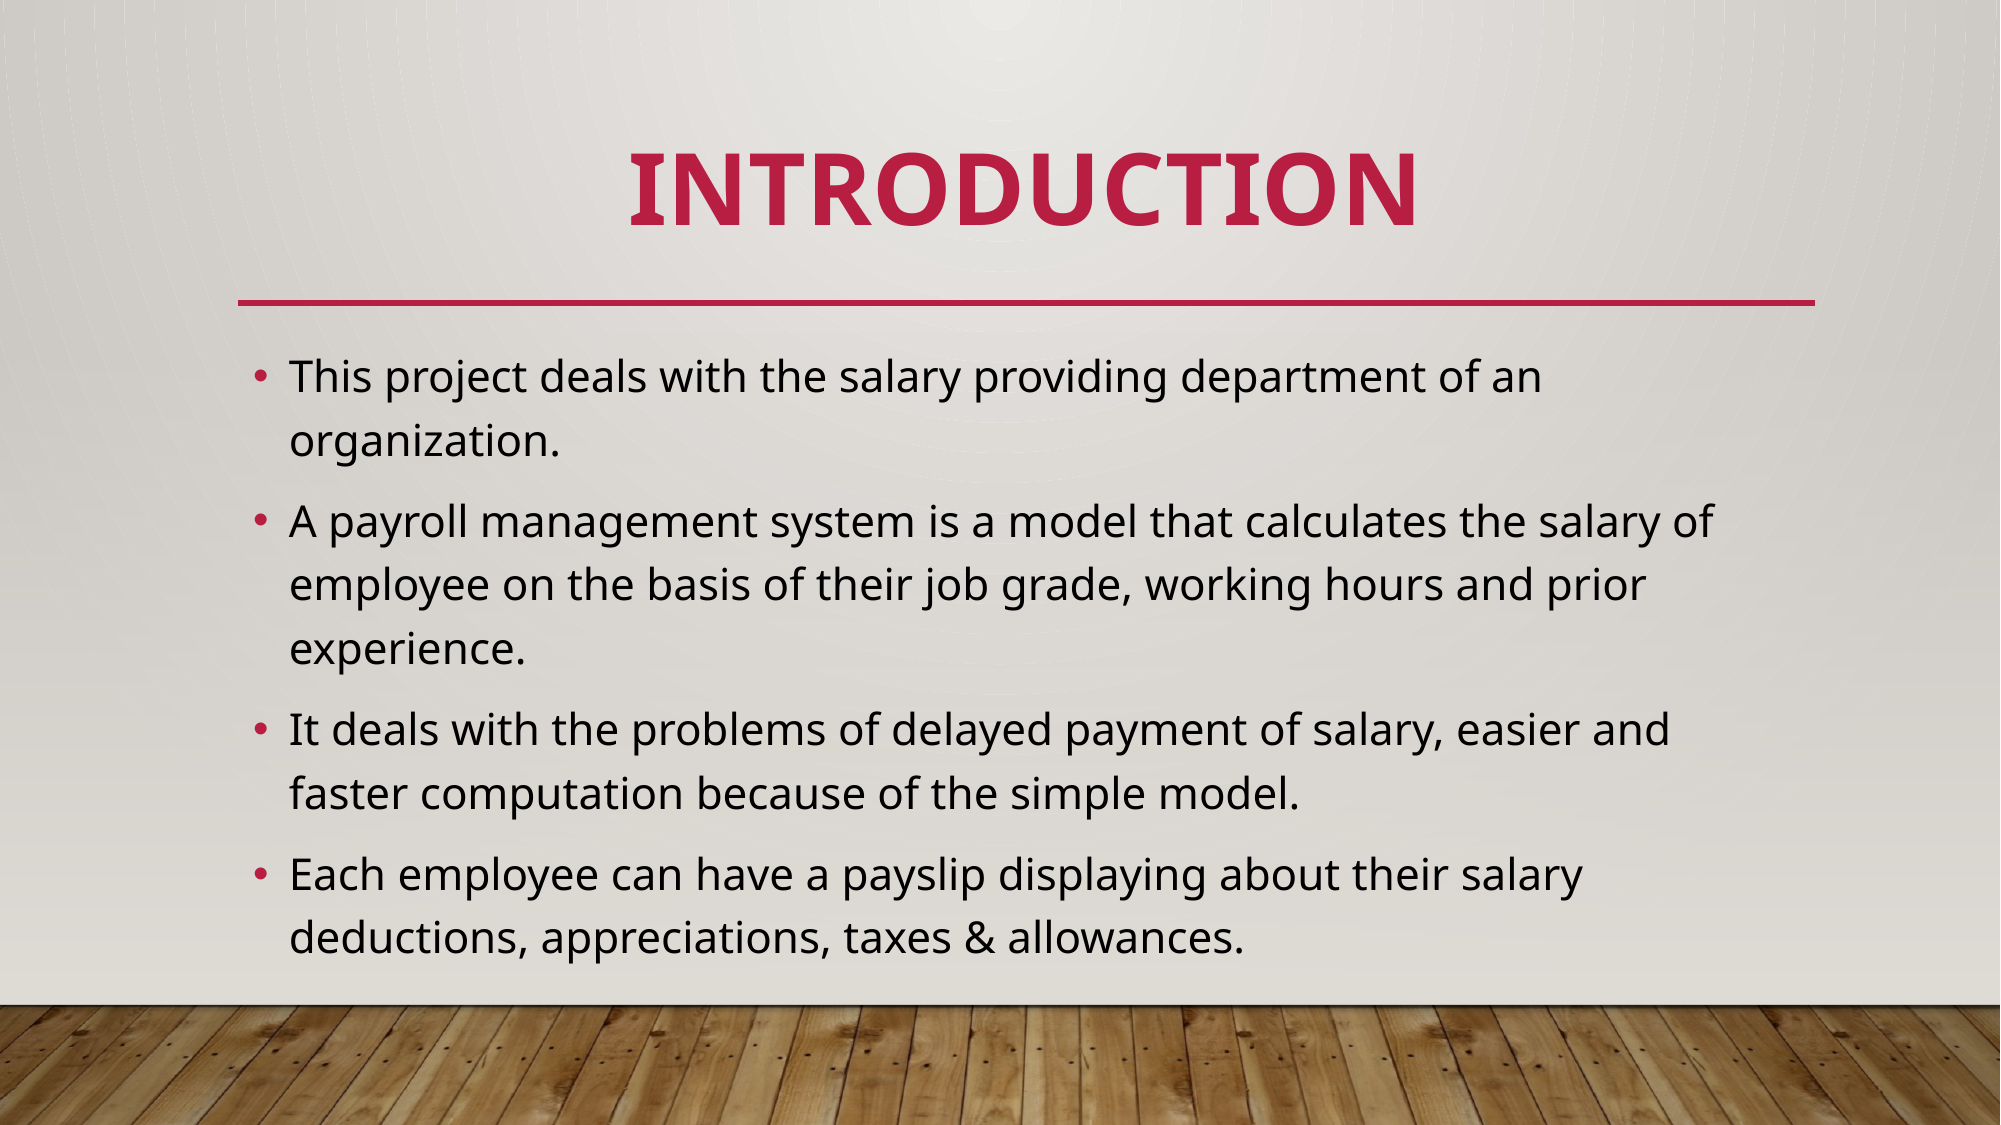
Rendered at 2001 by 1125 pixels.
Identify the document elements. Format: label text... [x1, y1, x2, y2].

list This project deals with the salary providing department of an organization. A payroll management system is a model that calculates the salary of employee on the basis of their job grade, working hours and prior experience. It deals with the problems of delayed payment of salary, easier and faster computation because of the simple model. Each employee can have a payslip displaying about their salary deductions, appreciations, taxes & allowances. [238, 330, 1814, 974]
picture [0, 1005, 2000, 1125]
title INTRODUCTION [238, 131, 1814, 305]
